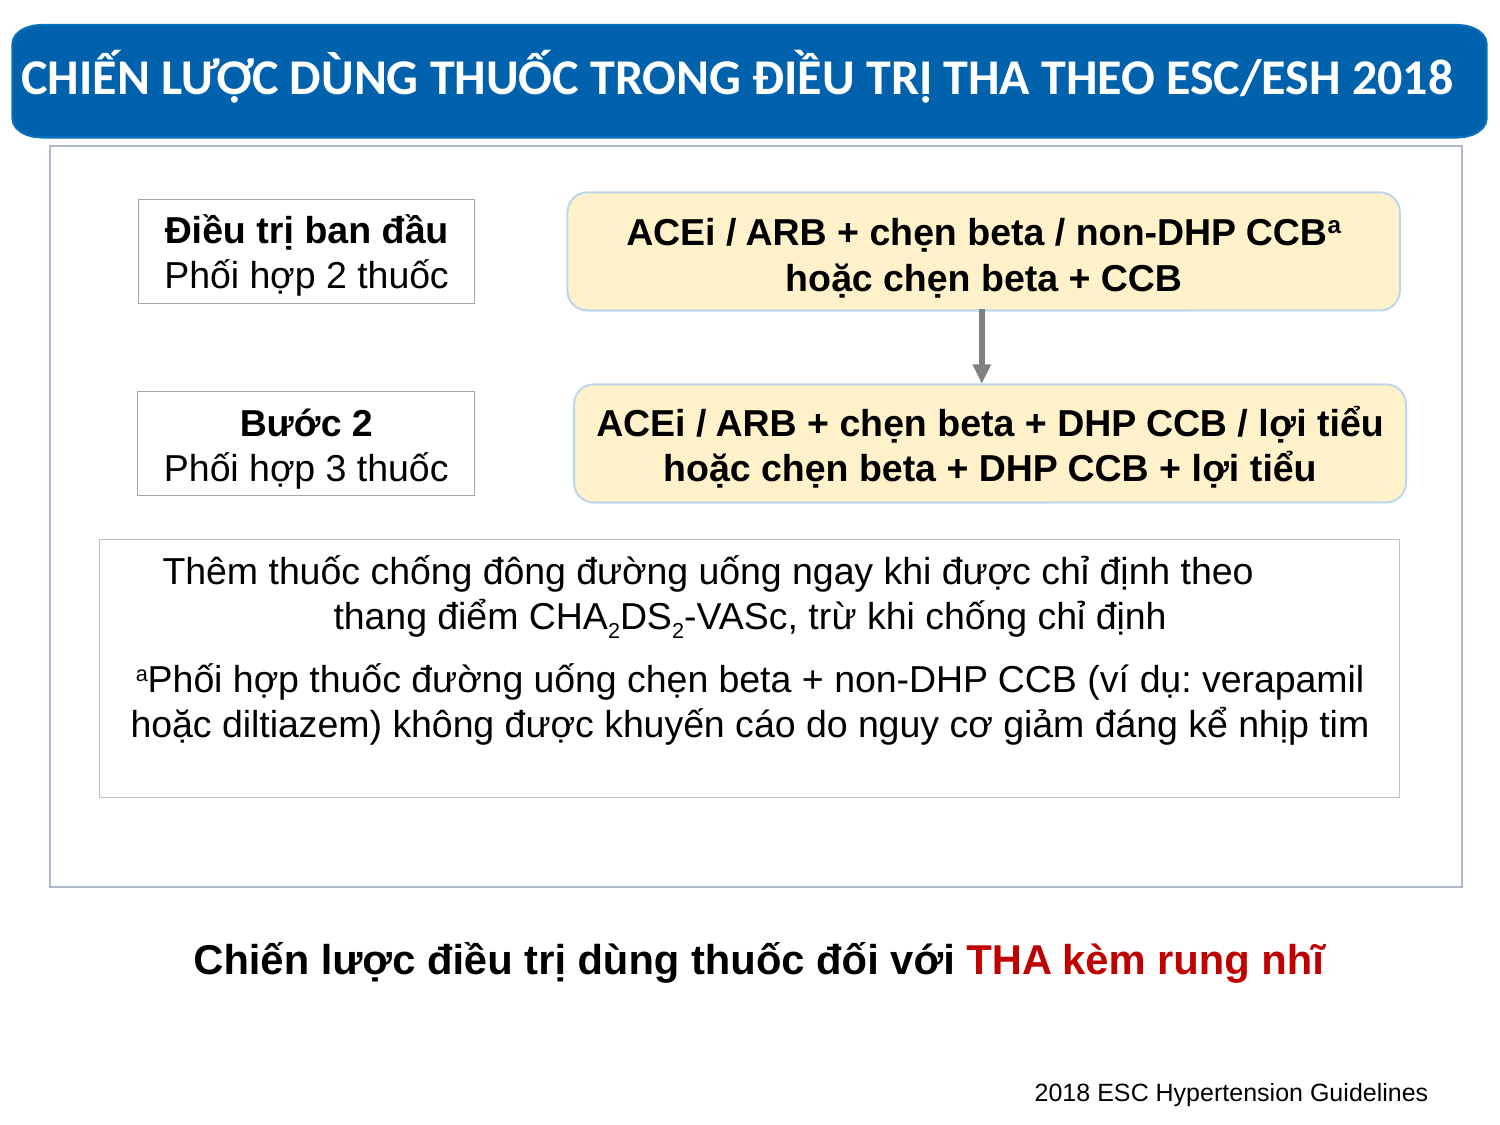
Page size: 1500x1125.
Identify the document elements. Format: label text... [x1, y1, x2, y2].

text_box [49, 145, 1463, 888]
text_box [11, 113, 1488, 139]
text_box CHIẾN LƯỢC DÙNG THUỐC TRONG ĐIỀU TRỊ THA THEO ESC/ESH 2018 [6, 37, 1495, 113]
text_box Chiến lược điều trị dùng thuốc đối với THA kèm rung nhĩ [75, 925, 1443, 991]
text_box 2018 ESC Hypertension Guidelines [1019, 1068, 1500, 1114]
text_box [138, 192, 1400, 311]
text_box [137, 384, 1407, 503]
text_box Thêm thuốc chống đông đường uống ngay khi được chỉ định theo thang điểm CHA2DS2-VASc, trừ khi chống chỉ định aPhối hợp thuốc đường uống chẹn beta + non-DHP CCB (ví dụ: verapamil hoặc diltiazem) không được khuyến cáo do nguy cơ giảm đáng kể nhịp tim [99, 539, 1400, 798]
text_box [13, 23, 1486, 37]
